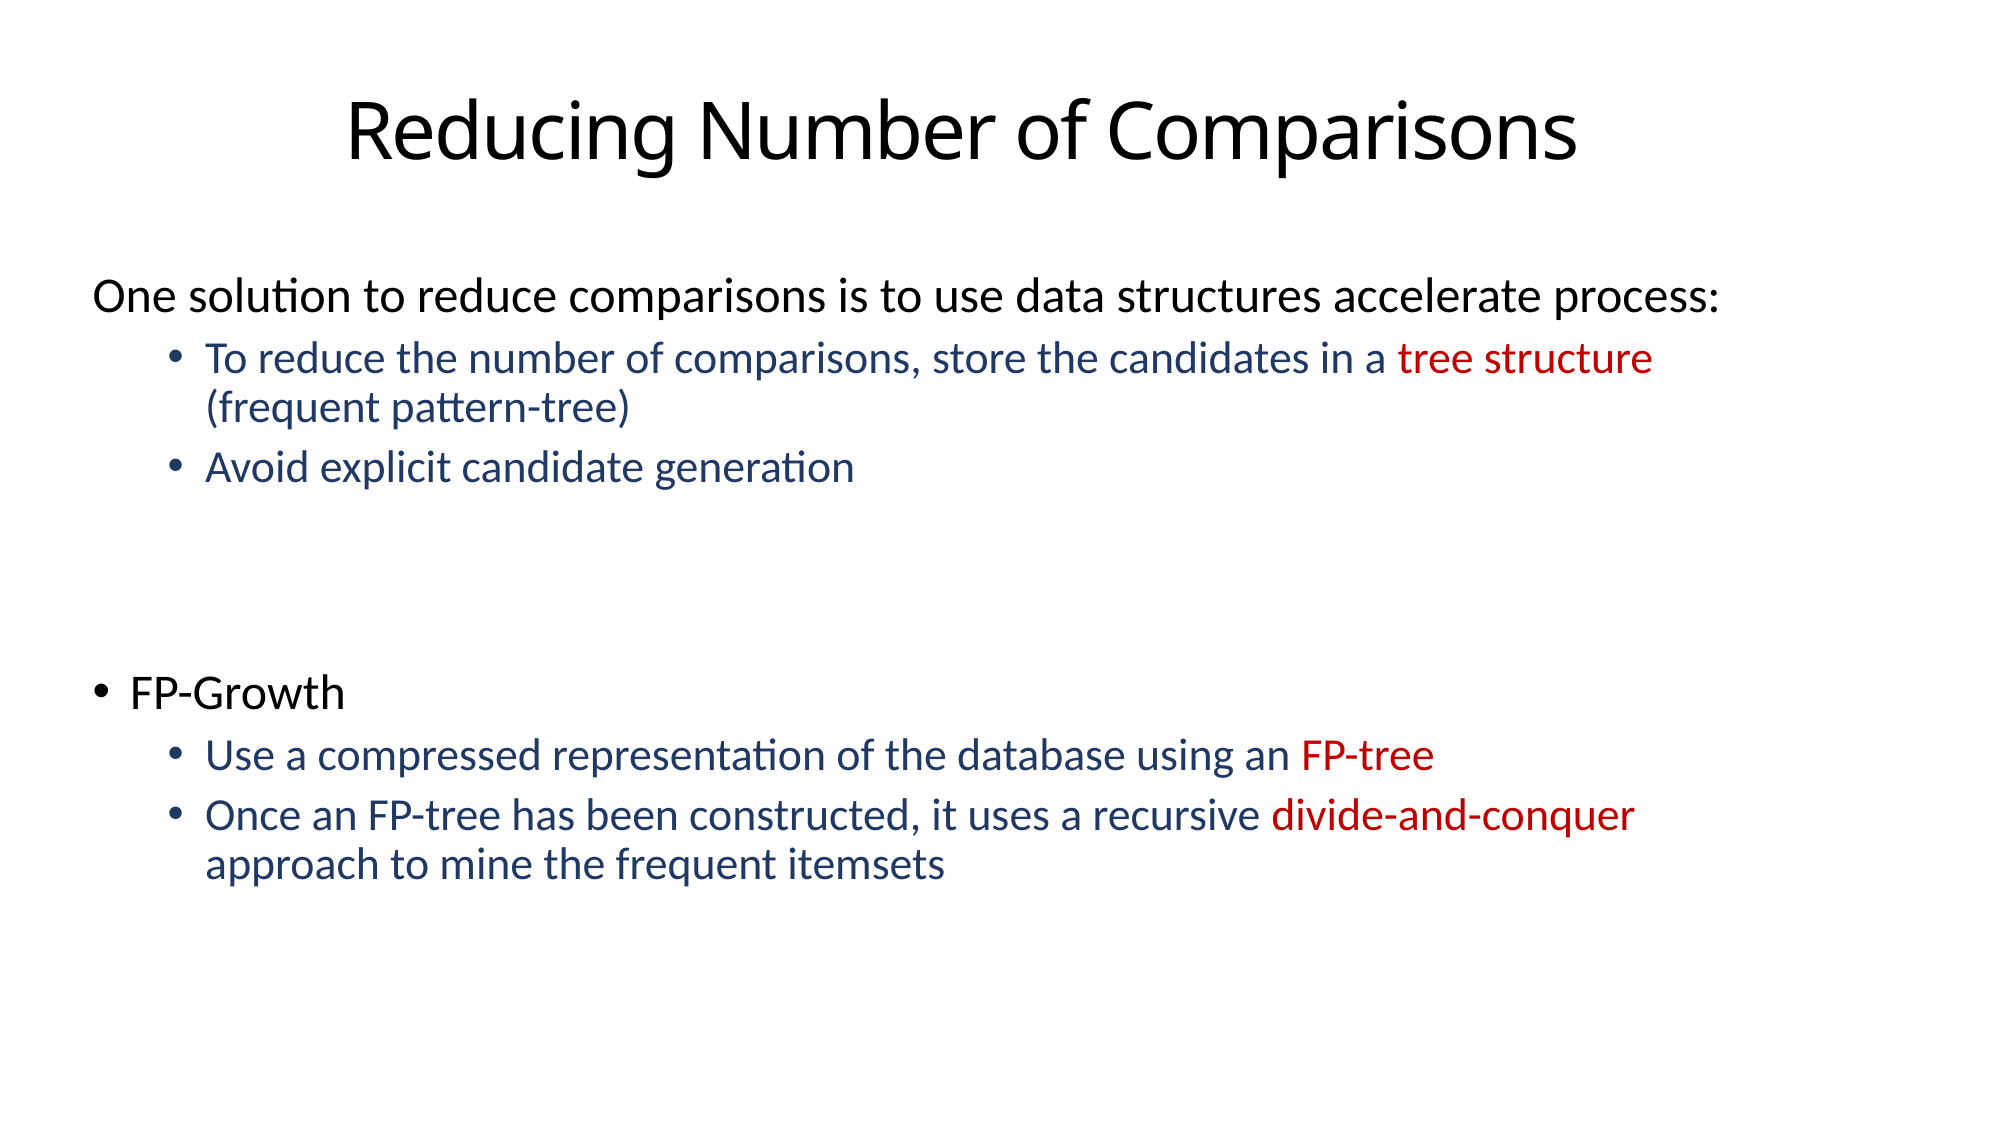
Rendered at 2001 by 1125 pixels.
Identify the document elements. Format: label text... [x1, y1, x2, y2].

title Reducing Number of Comparisons [329, 39, 1605, 228]
list One solution to reduce comparisons is to use data structures accelerate process: To reduce the number of comparisons, store the candidates in a tree structure (frequent pattern-tree) Avoid explicit candidate generation FP-Growth Use a compressed representation of the database using an FP-tree Once an FP-tree has been constructed, it uses a recursive divide-and-conquer approach to mine the frequent itemsets [77, 261, 1829, 1027]
